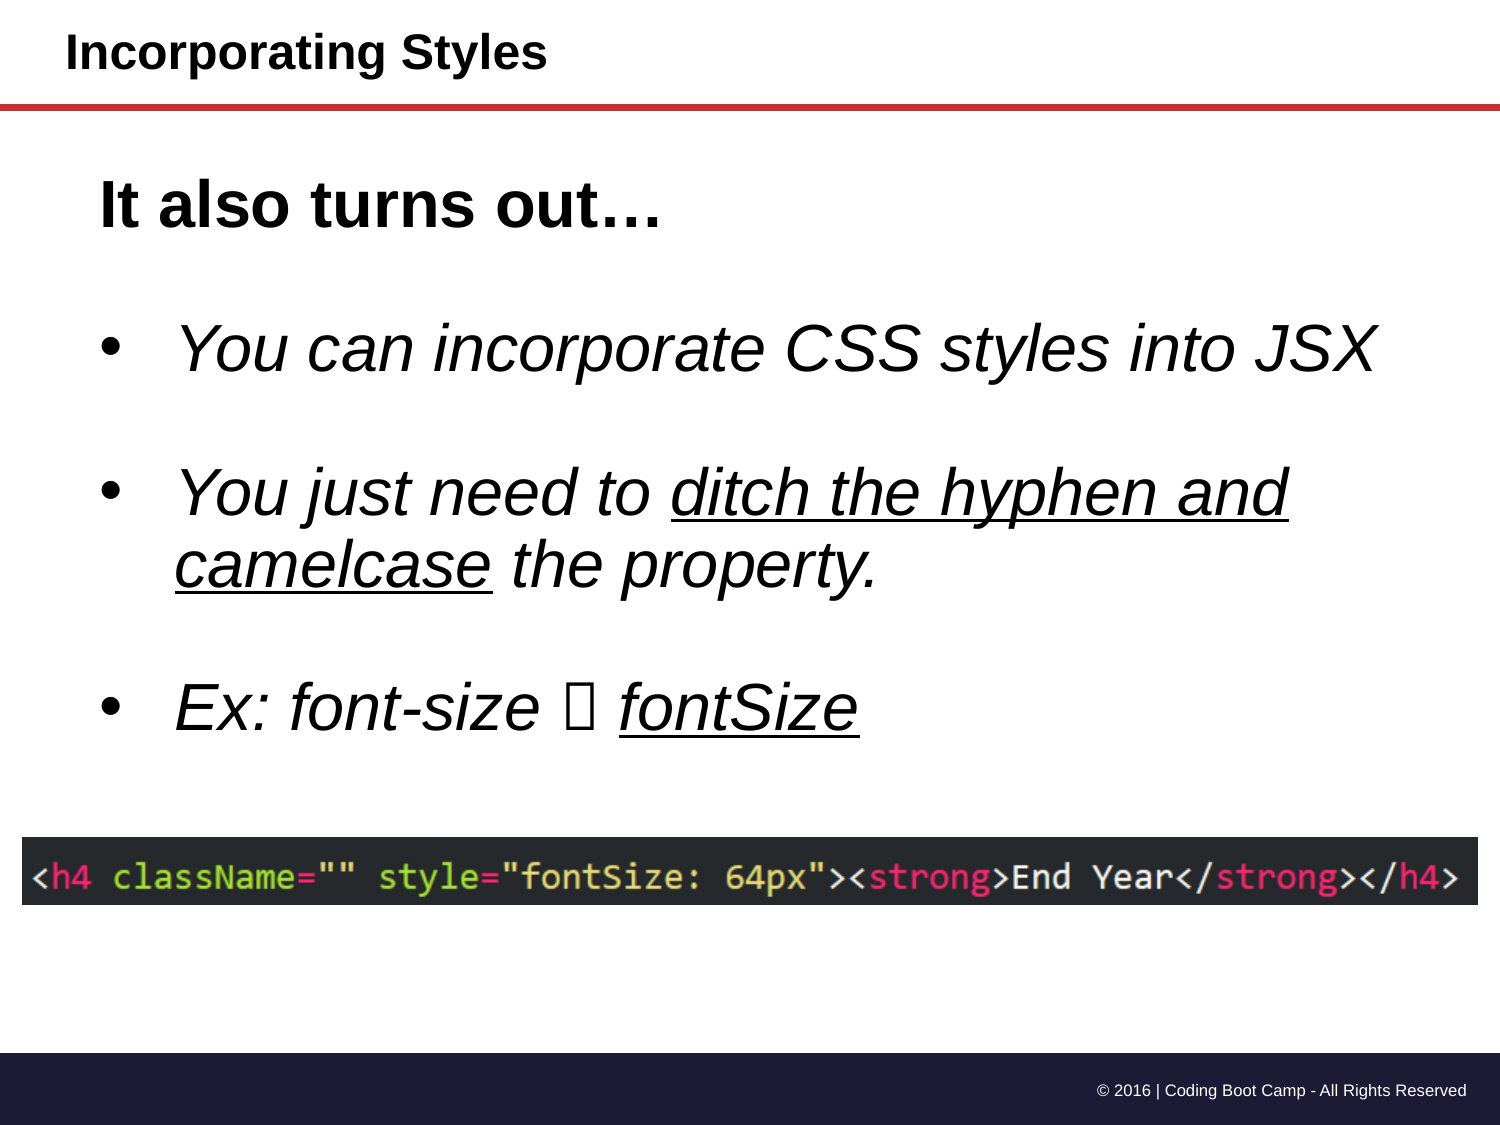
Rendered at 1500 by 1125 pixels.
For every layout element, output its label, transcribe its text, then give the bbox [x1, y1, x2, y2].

picture [22, 837, 1478, 905]
text_box It also turns out… You can incorporate CSS styles into JSX You just need to ditch the hyphen and camelcase the property. Ex: font-size  fontSize [47, 162, 1456, 400]
title Incorporating Styles [50, 0, 948, 108]
